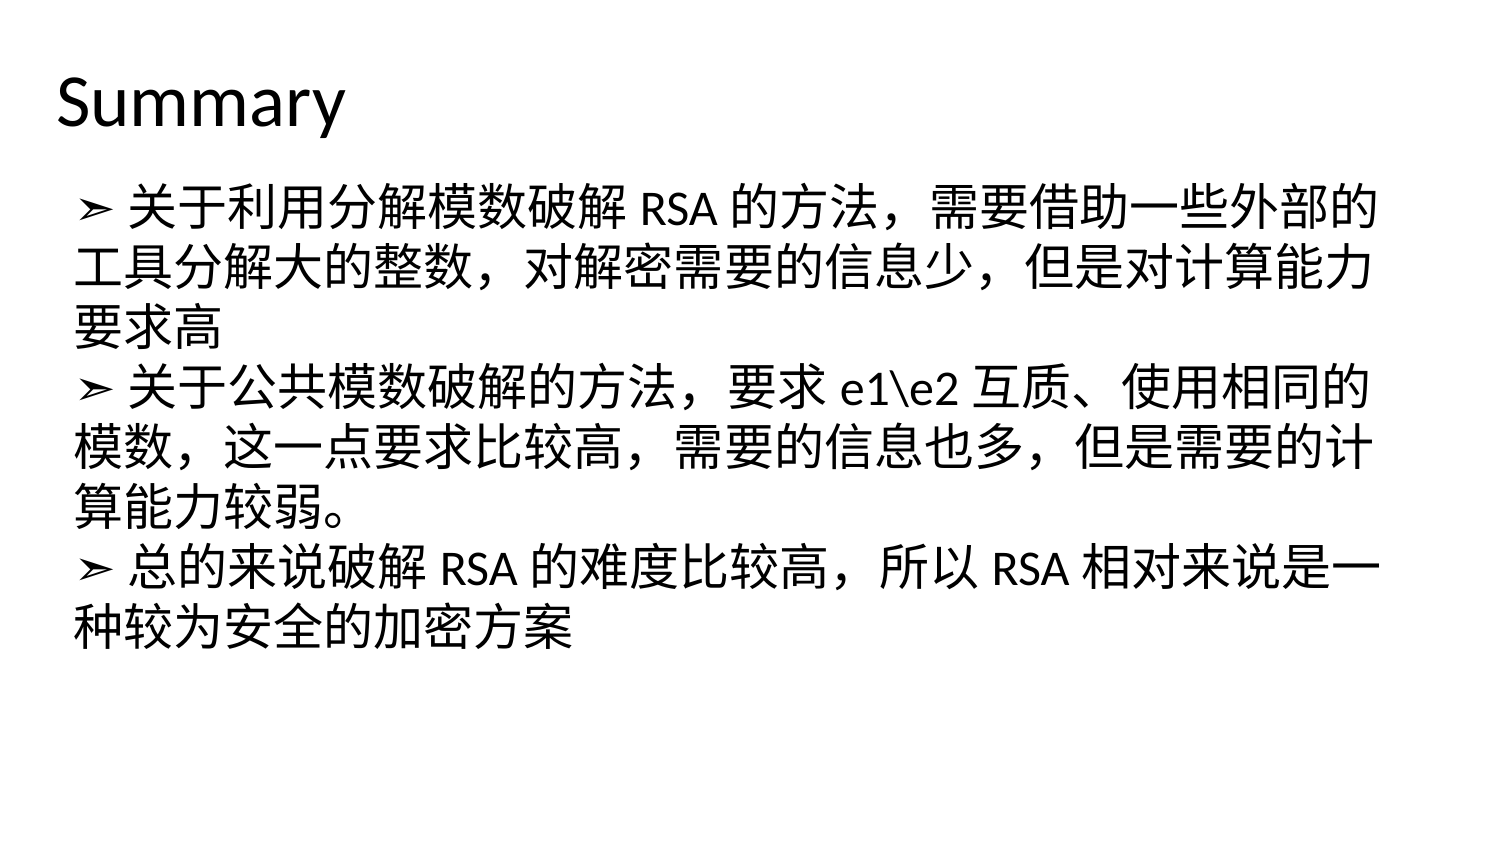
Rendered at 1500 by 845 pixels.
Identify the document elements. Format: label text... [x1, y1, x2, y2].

text_box Summary [41, 43, 863, 149]
text_box ➣关于利用分解模数破解RSA的方法，需要借助一些外部的工具分解大的整数，对解密需要的信息少，但是对计算能力要求高 ➣关于公共模数破解的方法，要求e1\e2互质、使用相同的模数，这一点要求比较高，需要的信息也多，但是需要的计算能力较弱。 ➣总的来说破解RSA的难度比较高，所以RSA相对来说是一种较为安全的加密方案 [58, 167, 1406, 663]
